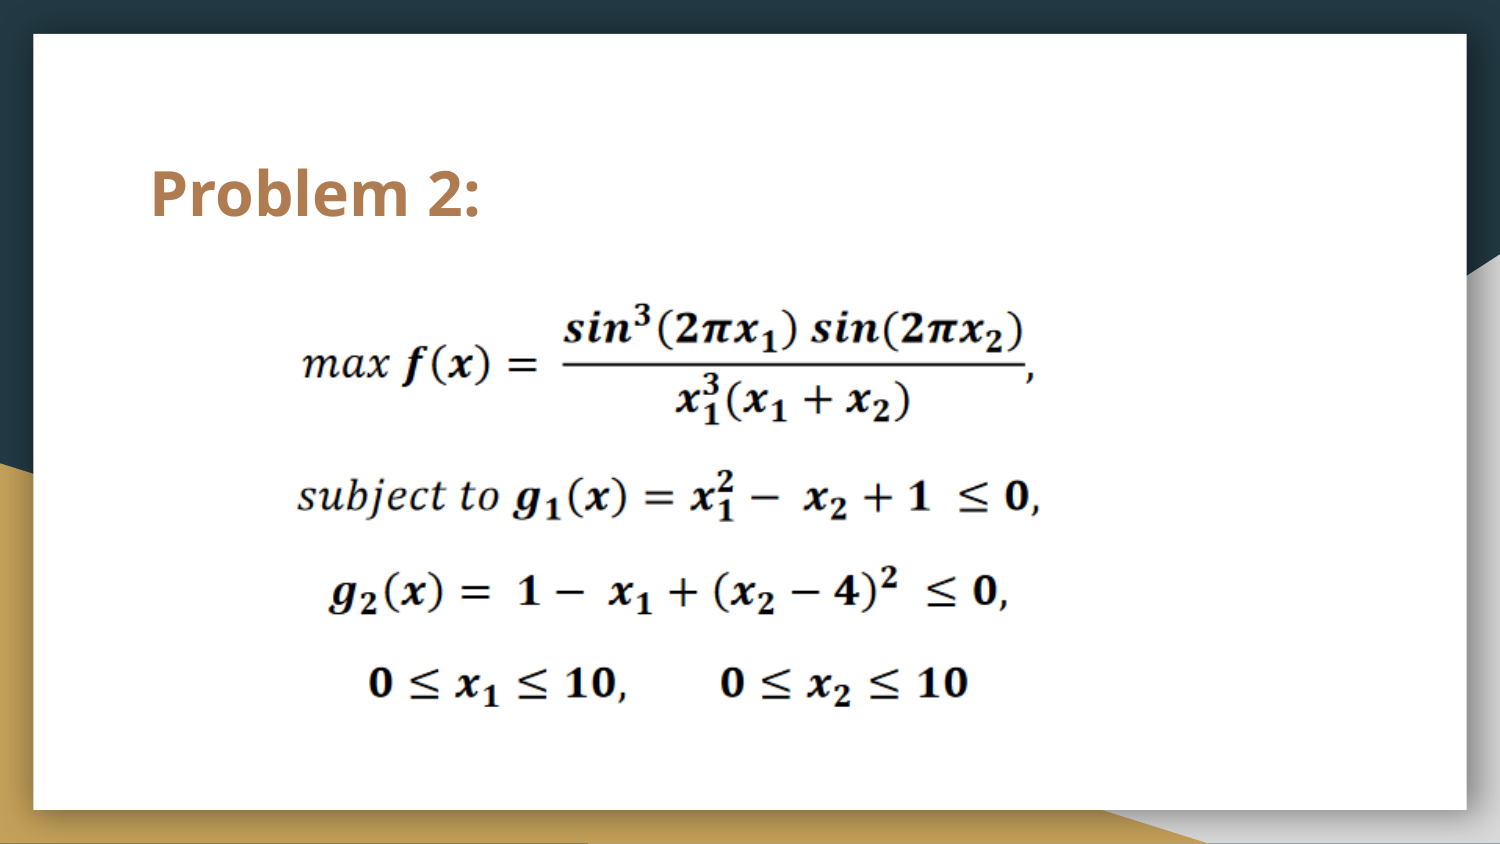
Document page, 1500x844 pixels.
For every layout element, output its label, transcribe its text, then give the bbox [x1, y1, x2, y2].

picture [260, 257, 1240, 729]
title Problem 2: [134, 138, 1366, 296]
